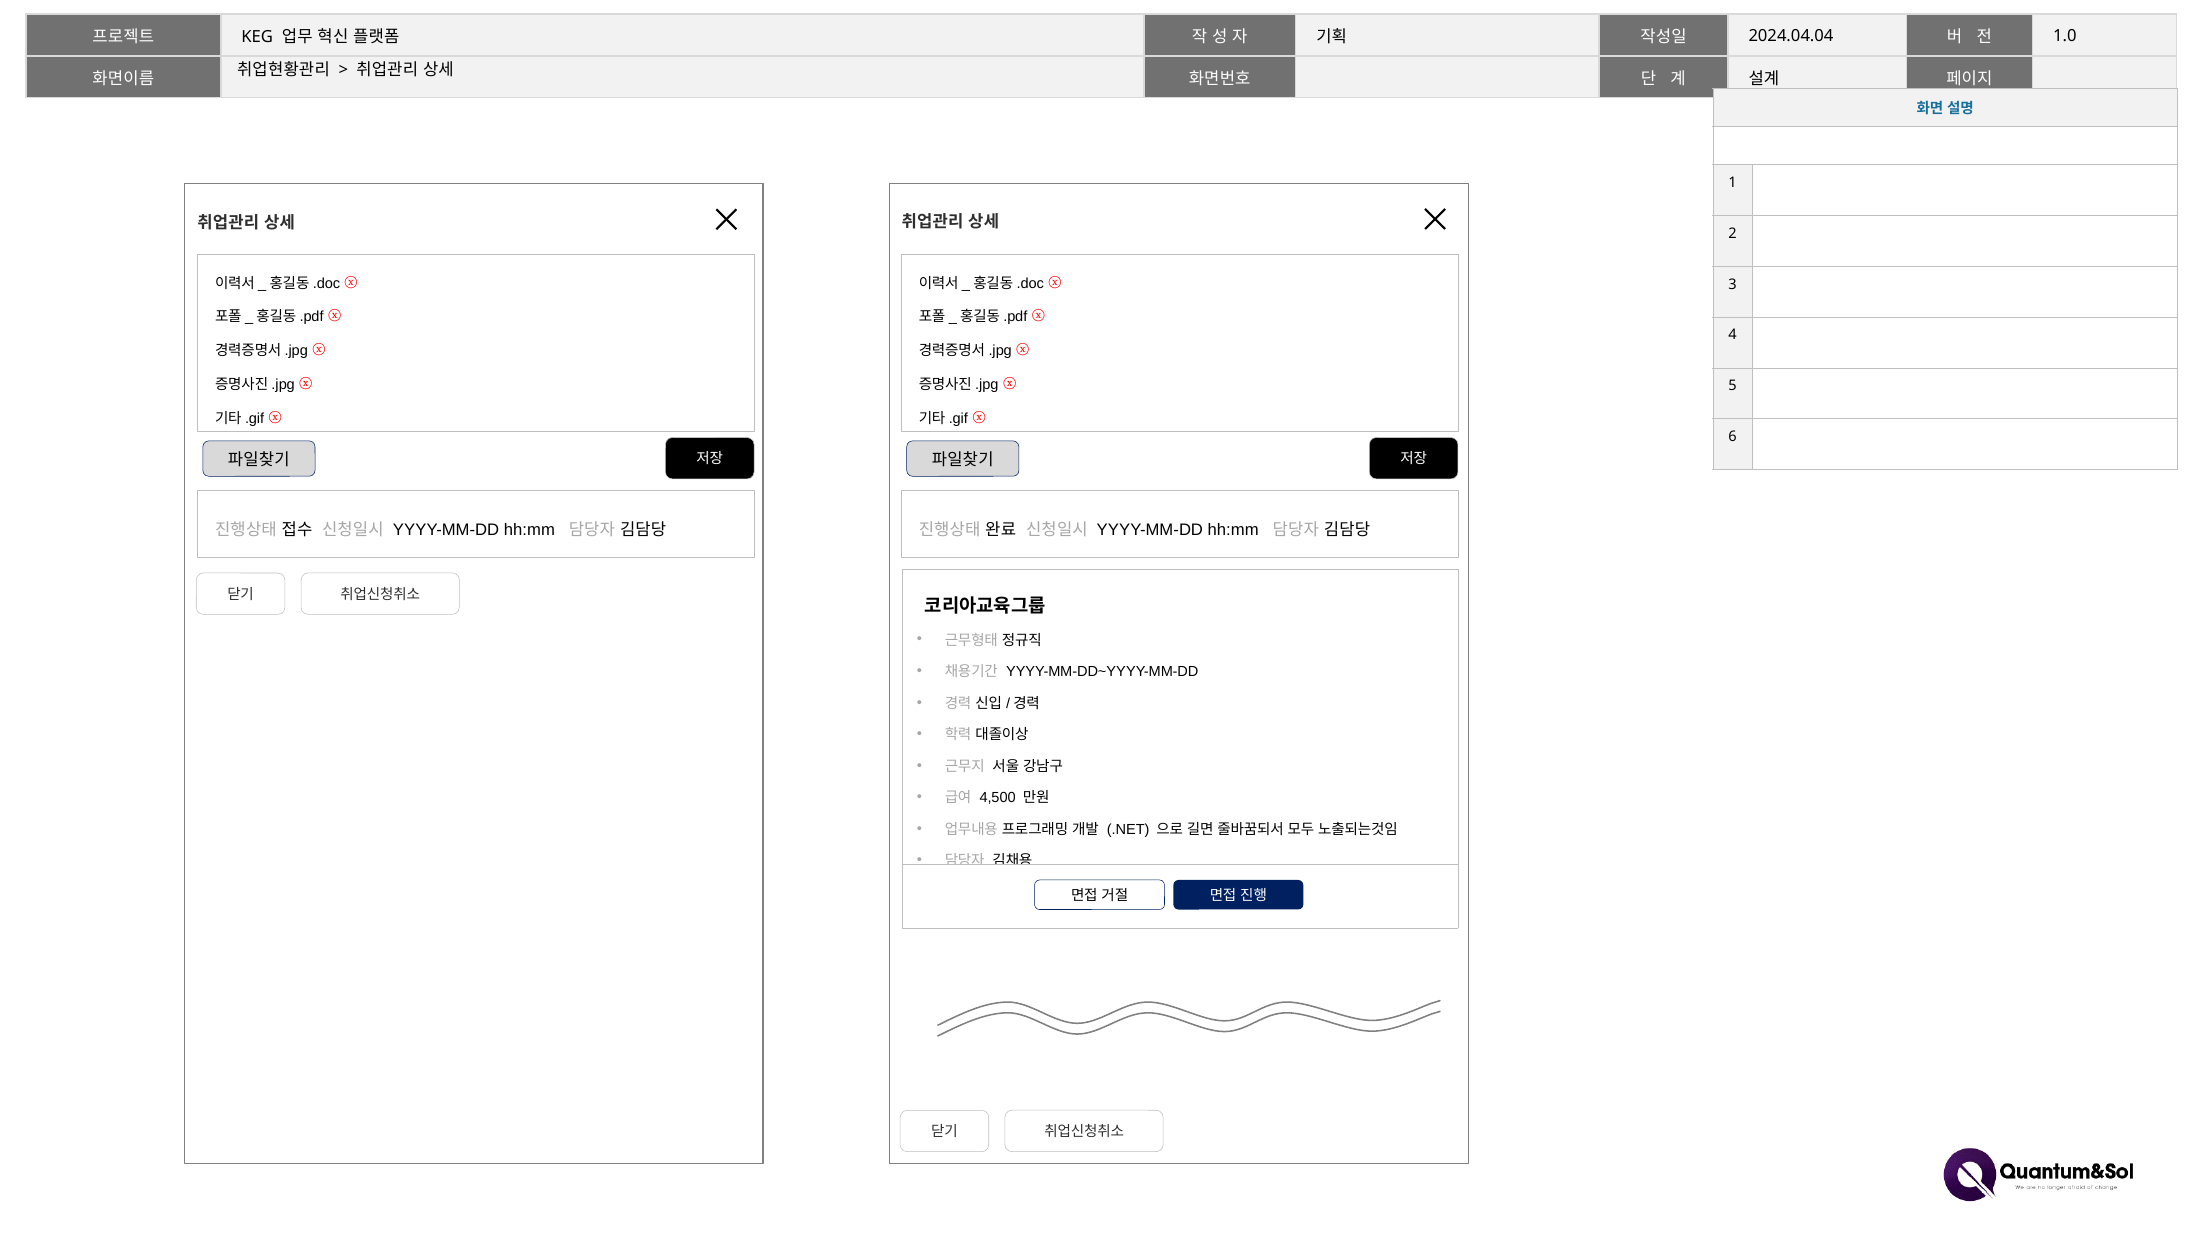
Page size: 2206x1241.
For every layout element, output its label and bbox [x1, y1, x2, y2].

table_cell [1753, 318, 2177, 368]
text_box [1004, 1110, 1164, 1152]
text_box [197, 253, 755, 432]
table_header [903, 570, 1458, 864]
text_box [1369, 437, 1458, 479]
text_box [901, 253, 1458, 432]
table_cell [1753, 419, 2177, 469]
table_header [1714, 89, 2177, 126]
table_cell [1714, 216, 1752, 266]
text_box [301, 572, 460, 615]
text_box [197, 490, 755, 558]
table_cell [1714, 127, 2177, 164]
table_cell [1714, 267, 1752, 317]
text_box [665, 437, 755, 479]
text_box [901, 193, 1199, 239]
text_box [1032, 877, 1167, 912]
text_box [200, 438, 318, 479]
table_cell [1714, 369, 1752, 418]
text_box [900, 1110, 989, 1152]
table_cell [1753, 216, 2177, 266]
picture [1941, 1146, 2137, 1202]
text_box [1171, 877, 1306, 912]
table_cell [1753, 267, 2177, 317]
title [220, 56, 799, 81]
text_box [904, 438, 1022, 479]
text_box [901, 490, 1458, 558]
table_cell [1753, 369, 2177, 418]
text_box [197, 194, 495, 240]
text_box [937, 999, 1446, 1037]
table_cell [1714, 318, 1752, 368]
table_cell [1714, 419, 1752, 469]
text_box [196, 572, 285, 615]
table_cell [903, 865, 1458, 928]
table_cell [1714, 165, 1752, 215]
table_cell [1753, 165, 2177, 215]
